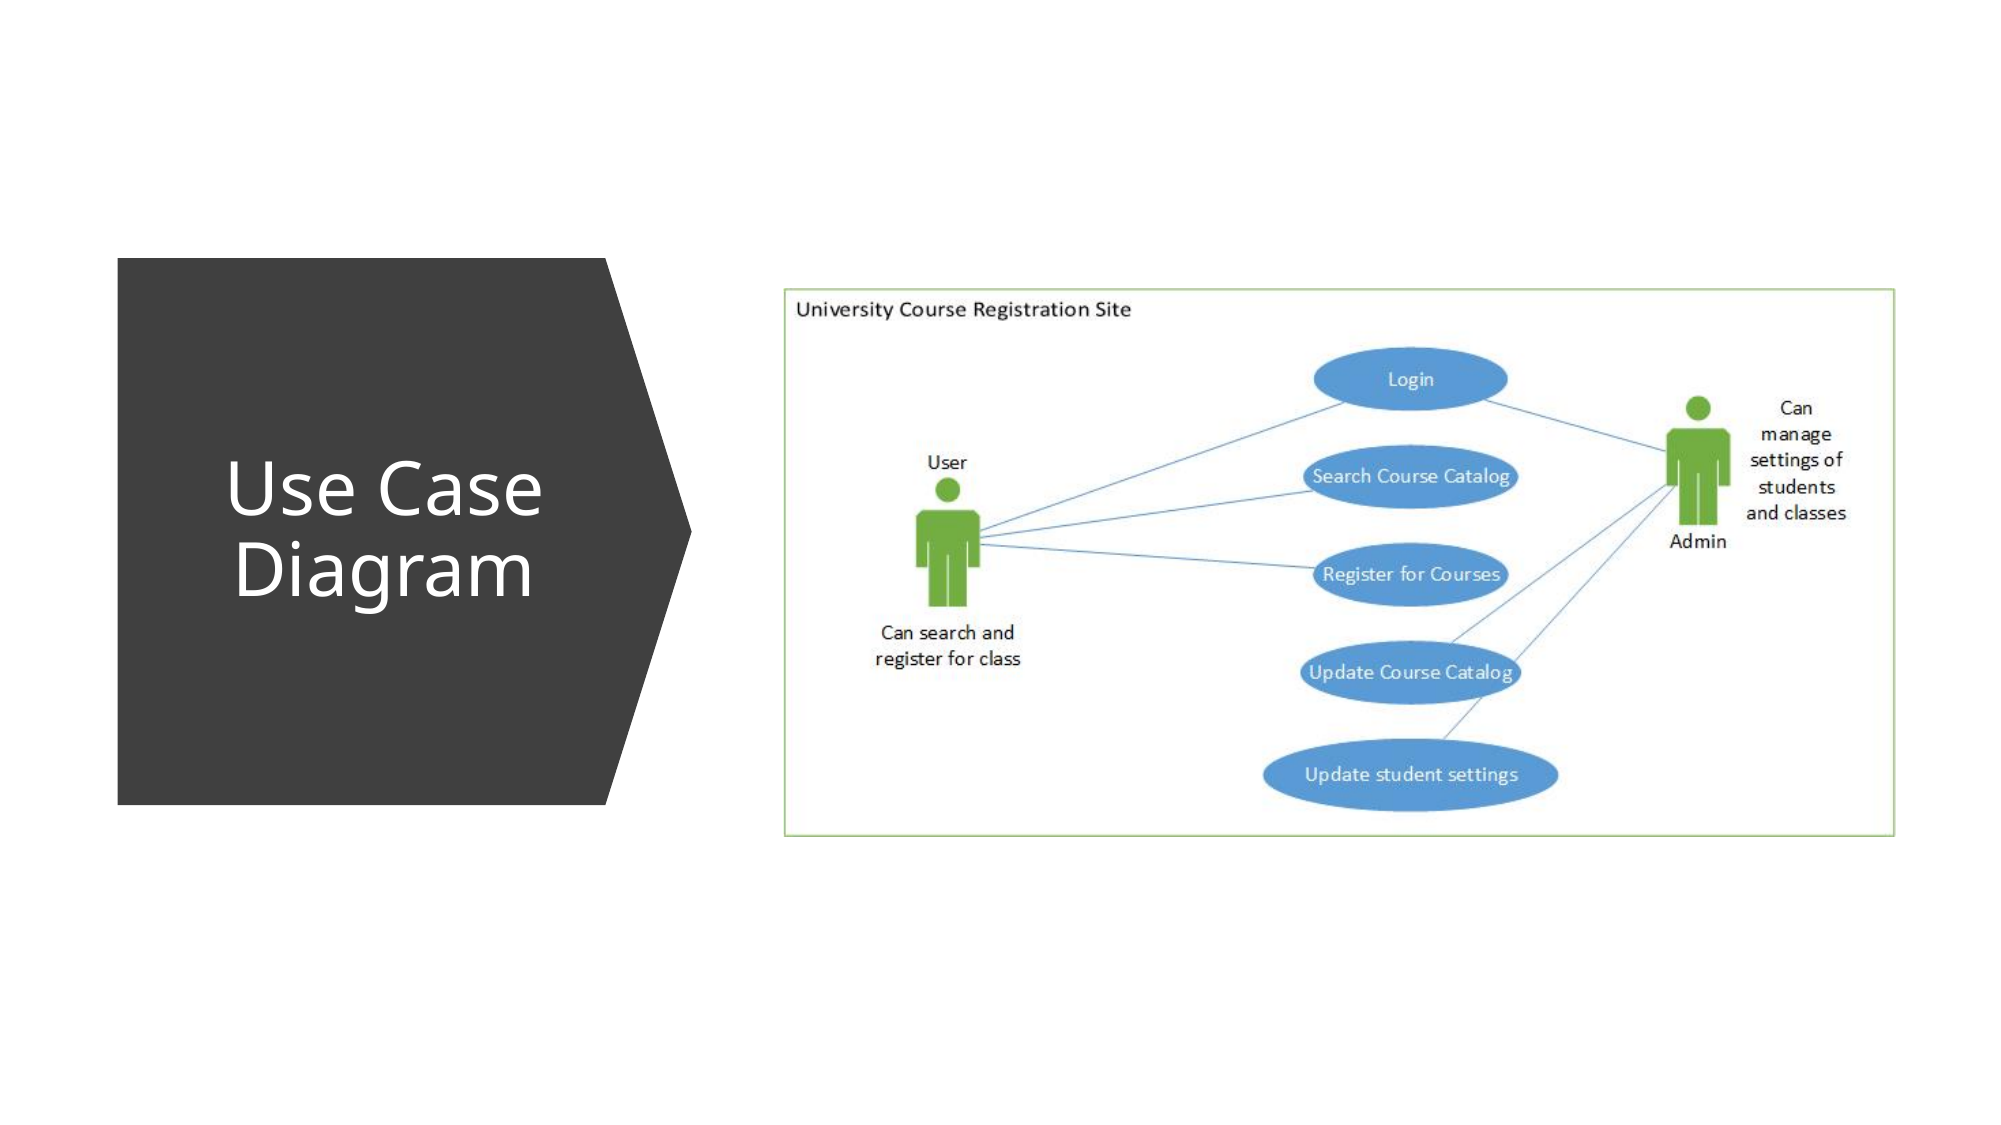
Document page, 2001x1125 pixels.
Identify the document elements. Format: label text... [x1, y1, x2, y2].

text_box [116, 257, 693, 807]
title Use Case Diagram [168, 322, 601, 741]
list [783, 288, 1896, 837]
